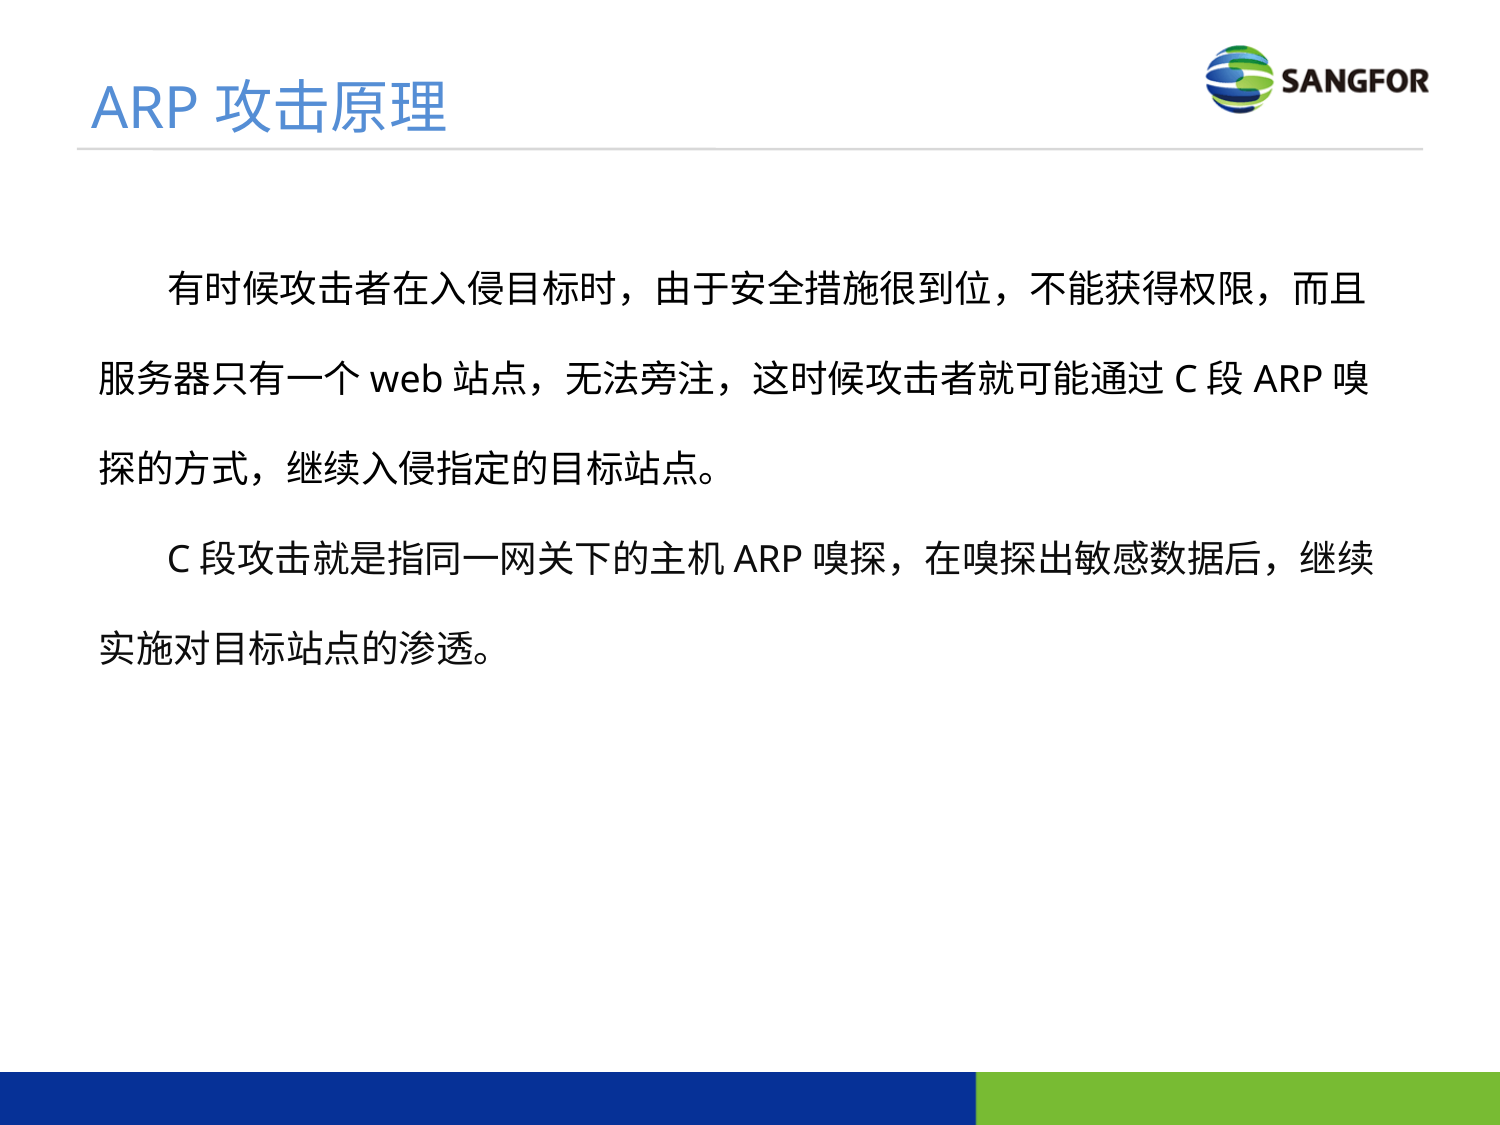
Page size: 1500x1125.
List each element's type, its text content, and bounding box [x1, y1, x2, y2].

picture [1198, 42, 1437, 119]
picture [0, 1069, 1500, 1125]
text_box ARP攻击原理 [76, 63, 1172, 148]
text_box 有时候攻击者在入侵目标时，由于安全措施很到位，不能获得权限，而且服务器只有一个web站点，无法旁注，这时候攻击者就可能通过C段ARP嗅探的方式，继续入侵指定的目标站点。 C段攻击就是指同一网关下的主机ARP嗅探，在嗅探出敏感数据后，继续实施对目标站点的渗透。 [83, 167, 1417, 678]
